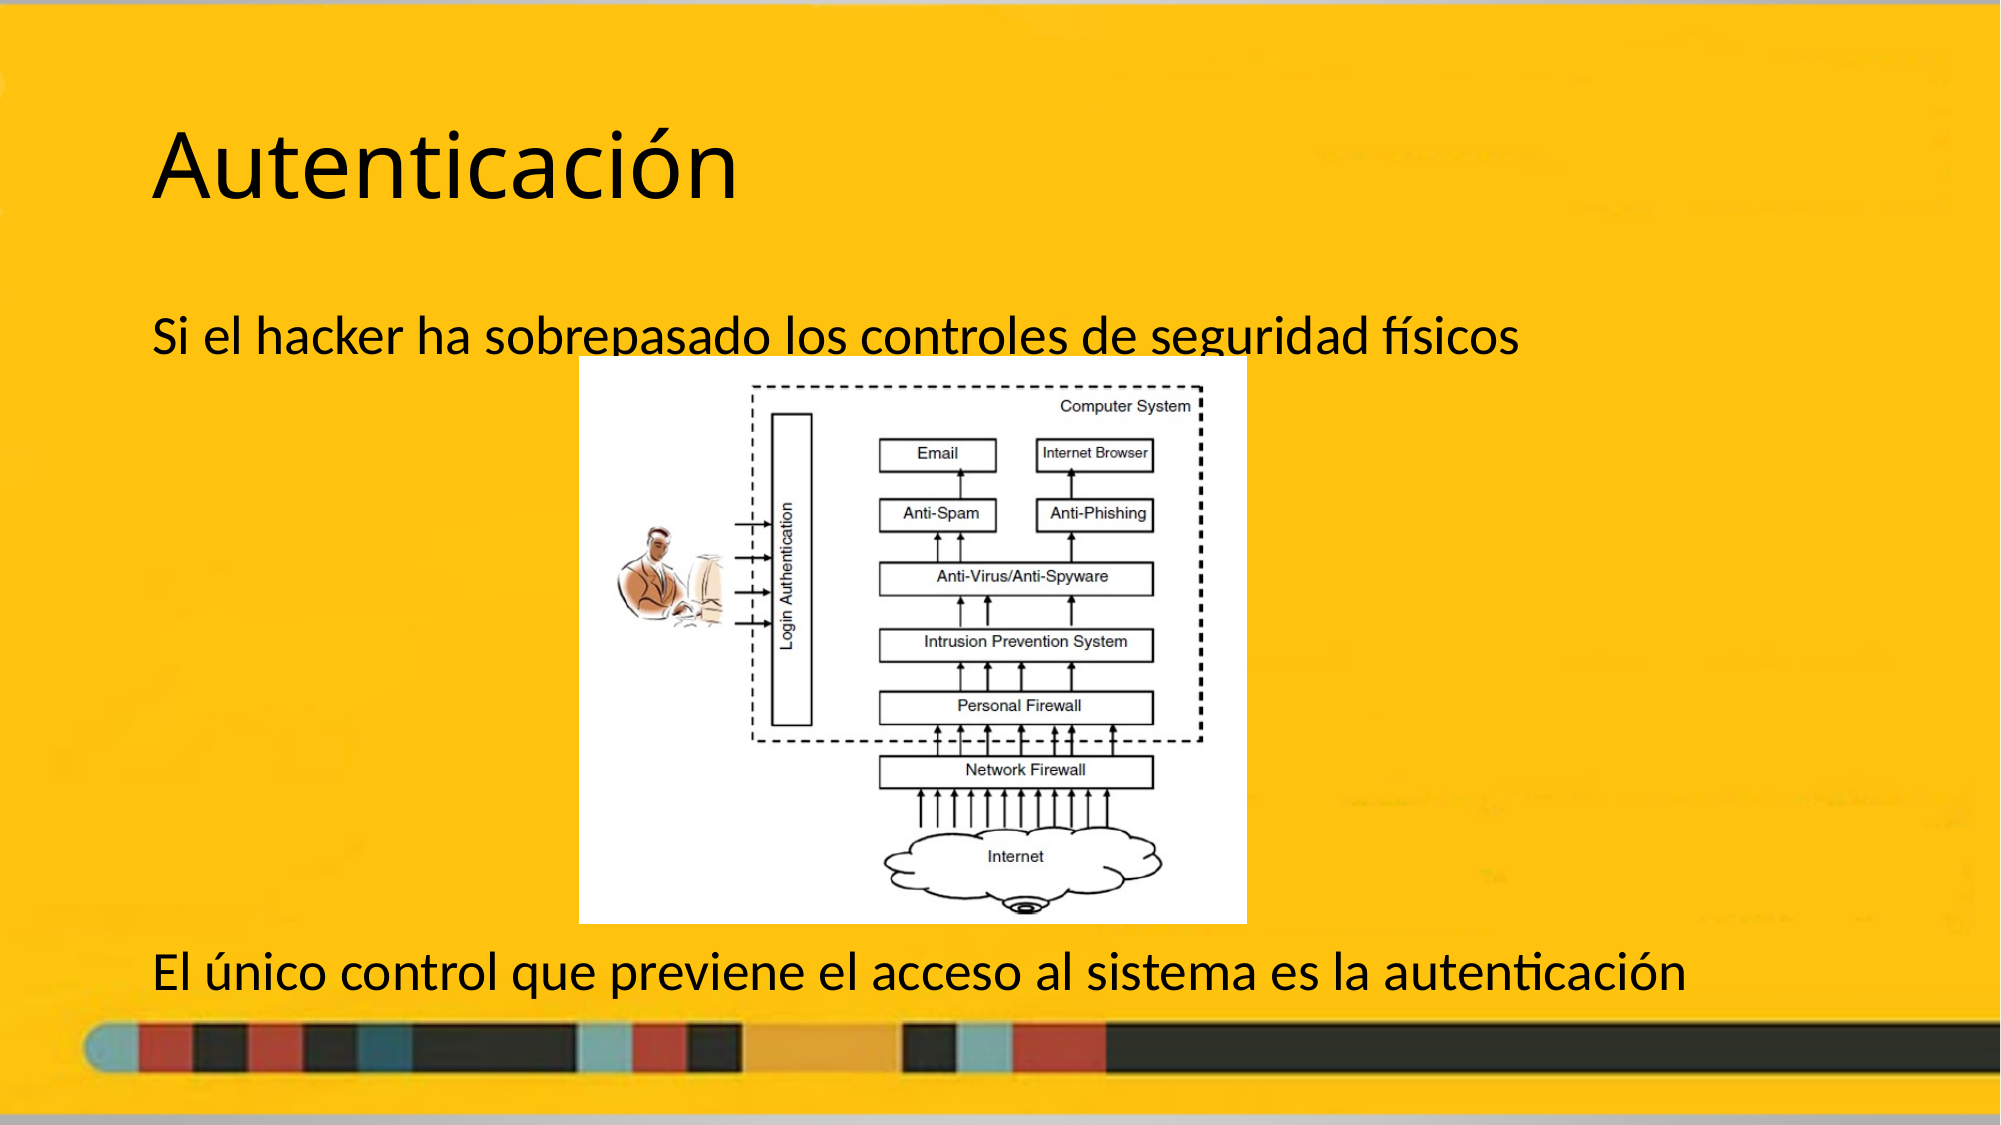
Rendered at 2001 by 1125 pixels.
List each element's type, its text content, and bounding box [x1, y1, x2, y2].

picture [0, 0, 2001, 1125]
list Si el hacker ha sobrepasado los controles de seguridad físicos El único control que previene el acceso al sistema es la autenticación [137, 299, 1863, 1014]
title Autenticación [137, 59, 1863, 278]
